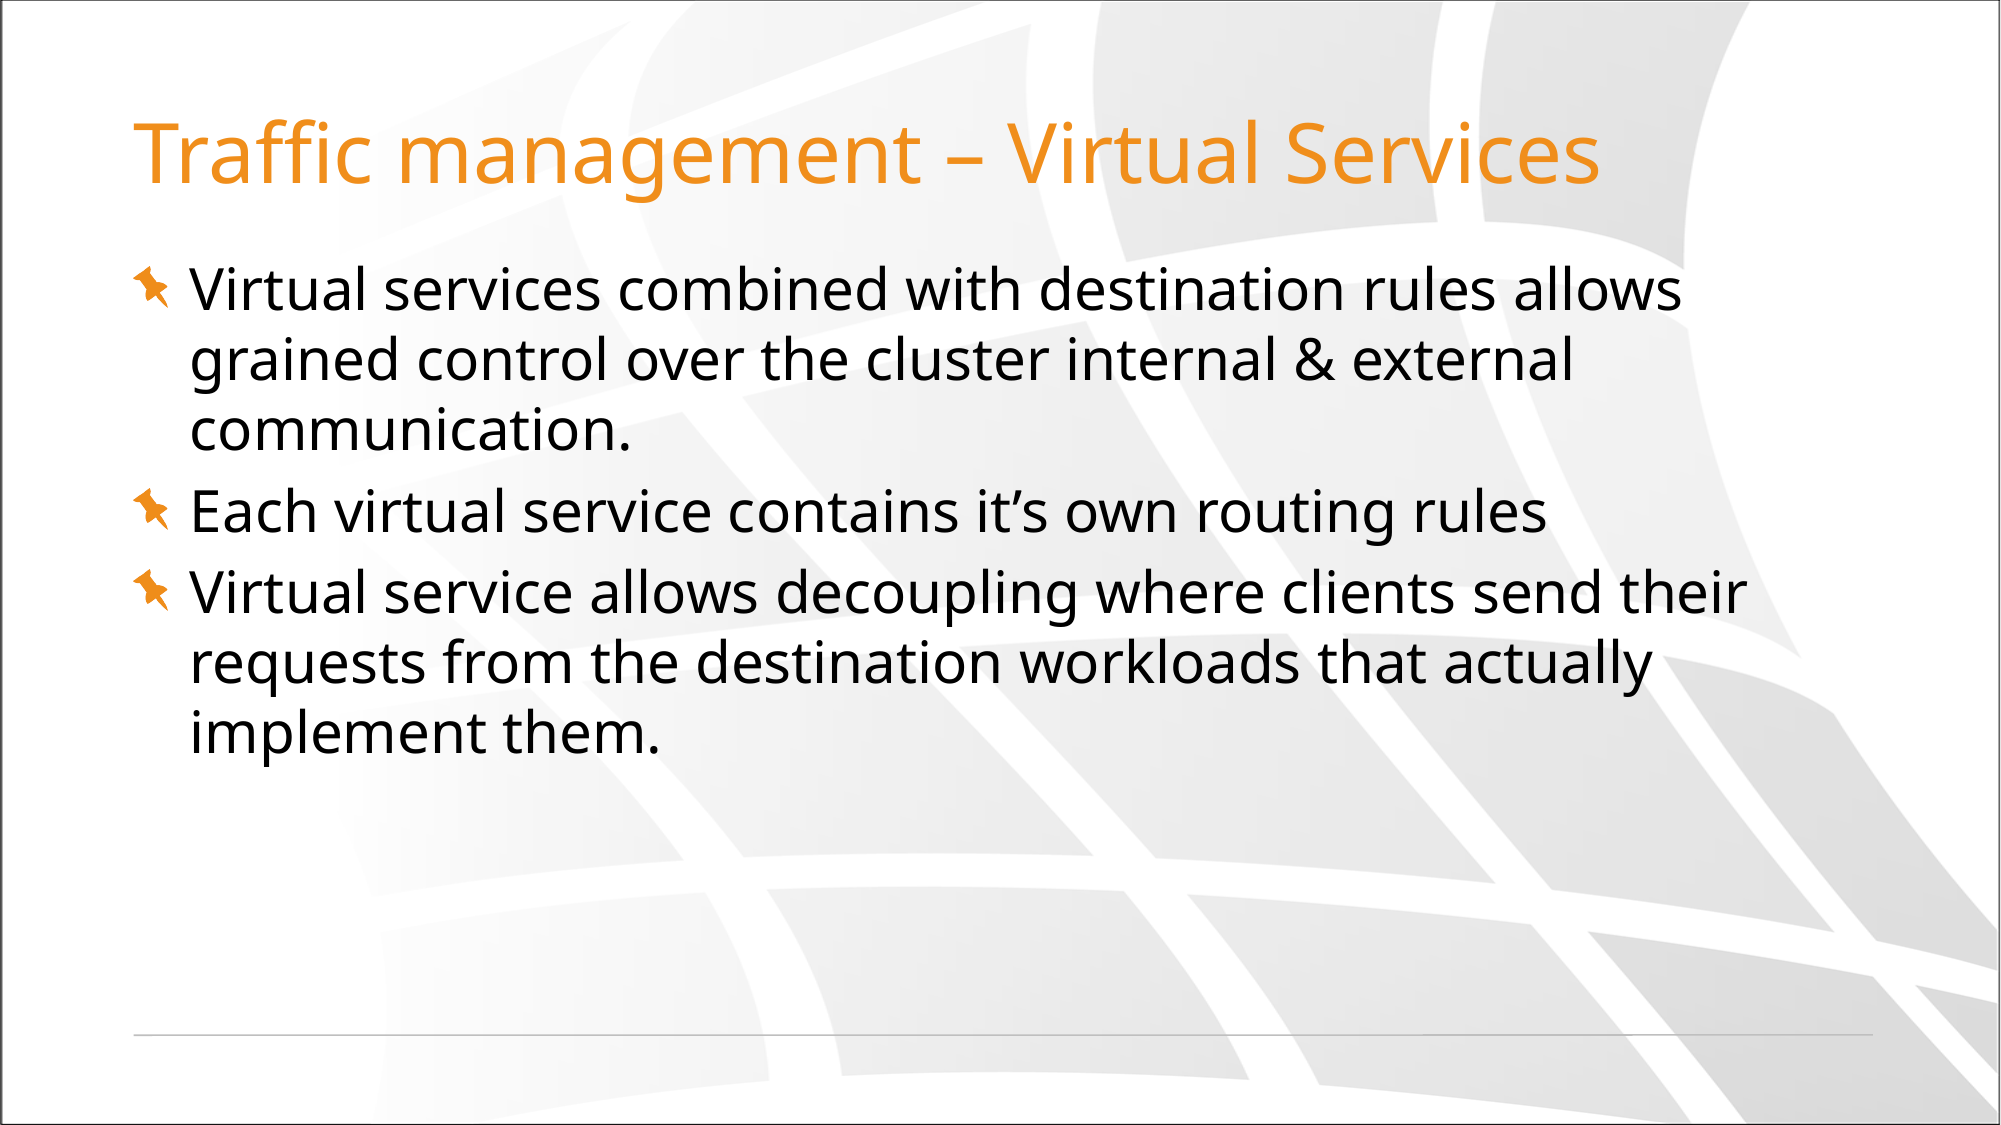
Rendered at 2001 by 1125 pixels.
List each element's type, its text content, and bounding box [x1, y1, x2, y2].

picture [0, 0, 2001, 1125]
title Traffic management – Virtual Services [133, 90, 1882, 209]
list Virtual services combined with destination rules allows grained control over the cluster internal & external communication. Each virtual service contains it’s own routing rules Virtual service allows decoupling where clients send their requests from the destination workloads that actually implement them. [133, 244, 1882, 1008]
